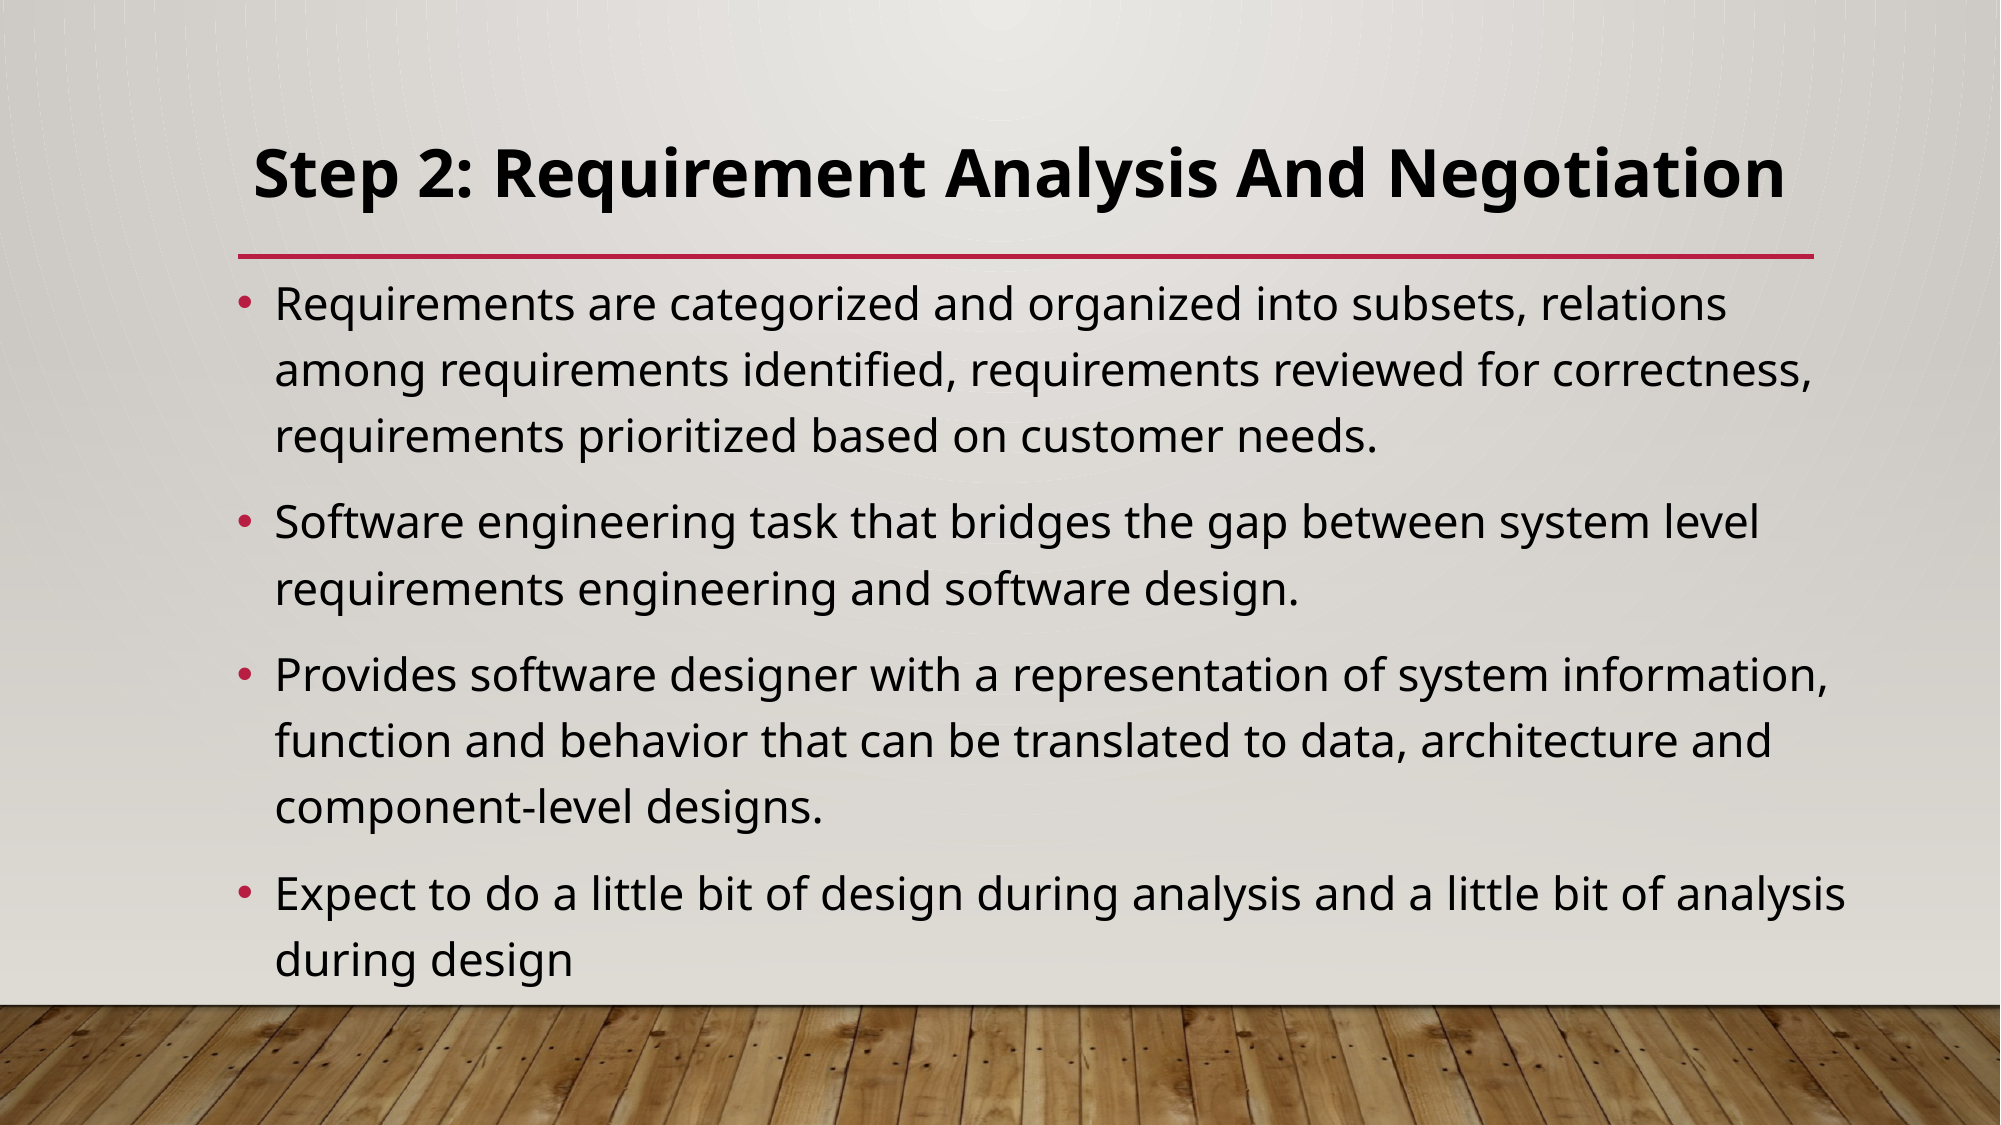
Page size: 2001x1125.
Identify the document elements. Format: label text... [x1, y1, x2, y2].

picture [0, 1005, 2000, 1125]
title Step 2: Requirement Analysis And Negotiation [238, 131, 1814, 256]
list Requirements are categorized and organized into subsets, relations among requirements identified, requirements reviewed for correctness, requirements prioritized based on customer needs. Software engineering task that bridges the gap between system level requirements engineering and software design. Provides software designer with a representation of system information, function and behavior that can be translated to data, architecture and component-level designs. Expect to do a little bit of design during analysis and a little bit of analysis during design [221, 256, 1872, 1004]
